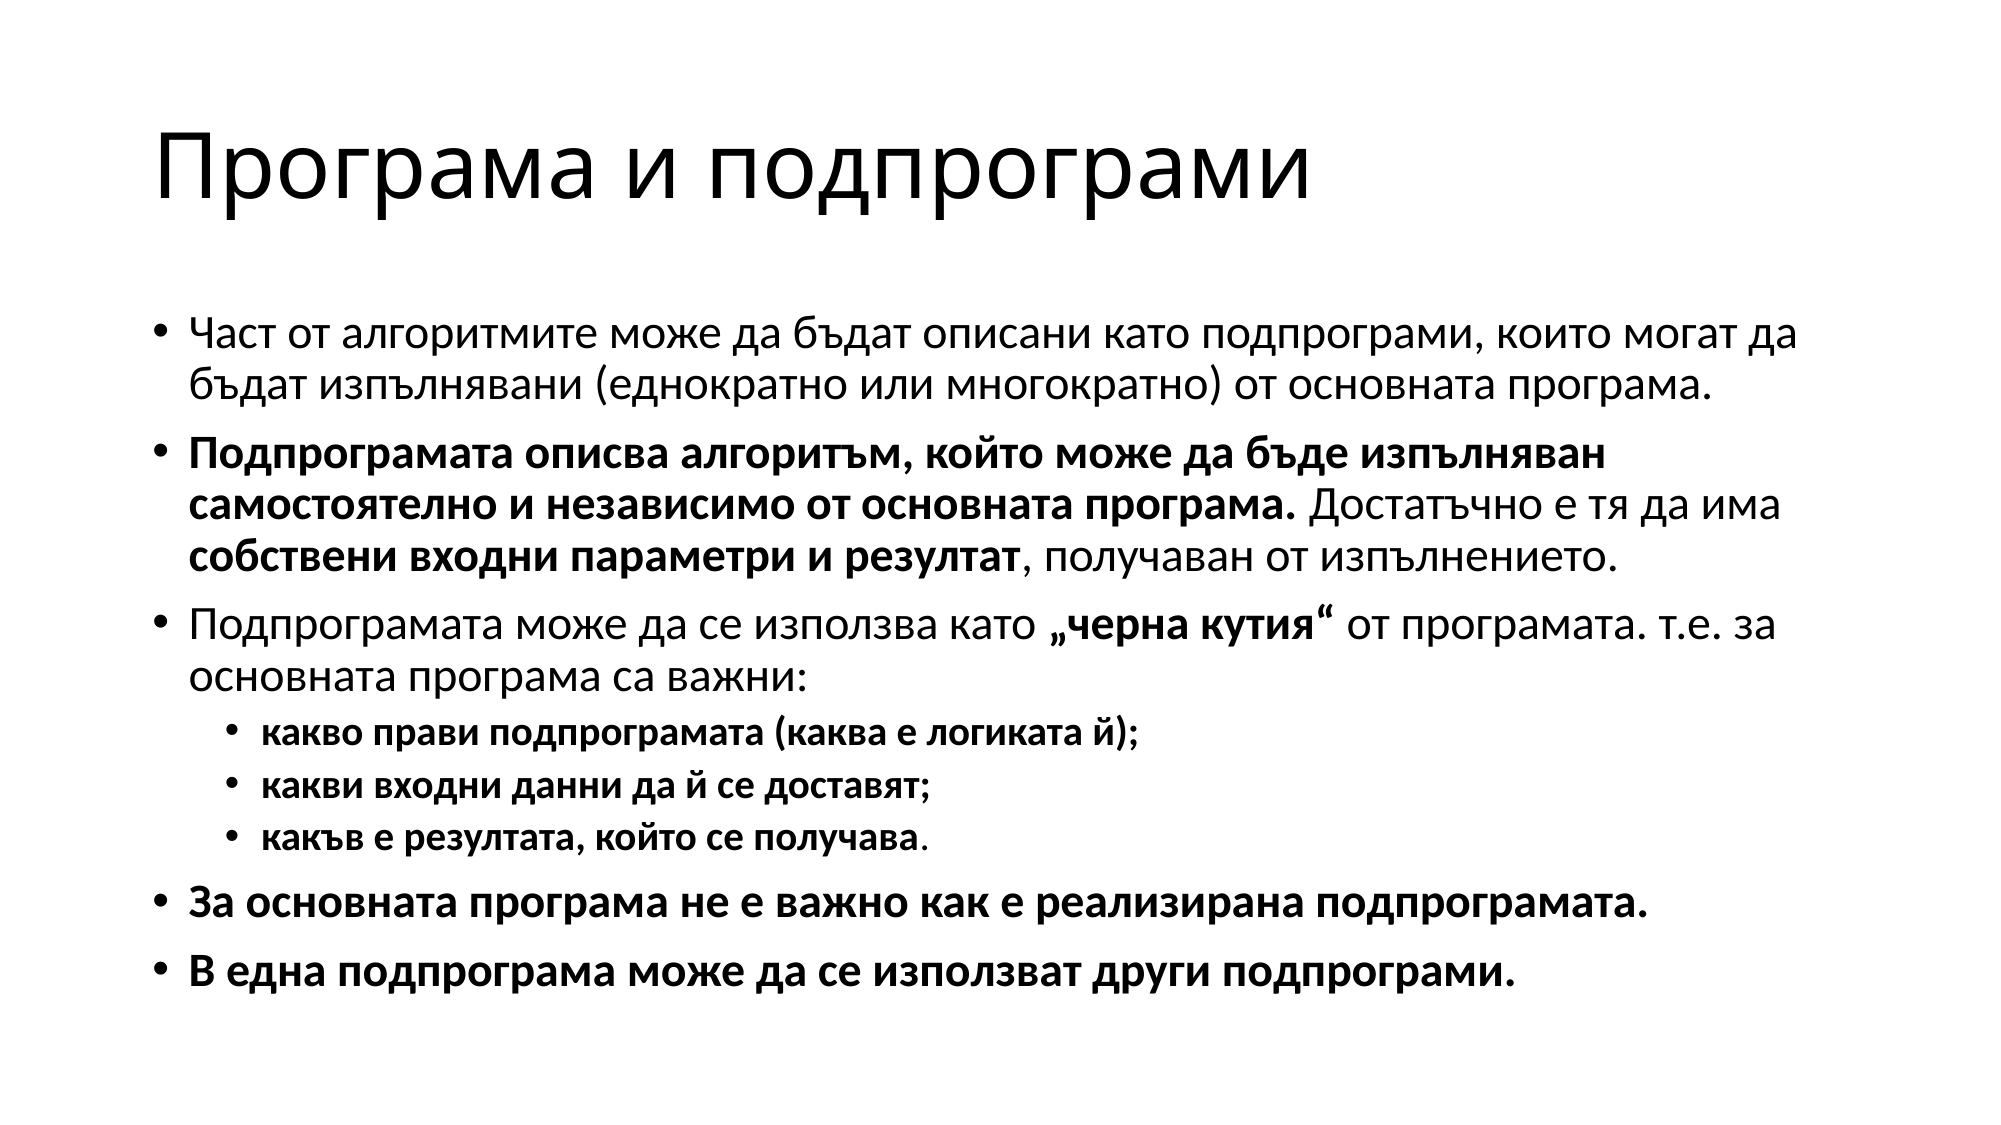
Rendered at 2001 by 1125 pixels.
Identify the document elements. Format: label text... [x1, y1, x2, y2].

list Част от алгоритмите може да бъдат описани като подпрограми, които могат да бъдат изпълнявани (еднократно или многократно) от основната програма. Подпрограмата описва алгоритъм, който може да бъде изпълняван самостоятелно и независимо от основната програма. Достатъчно е тя да има собствени входни параметри и резултат, получаван от изпълнението. Подпрограмата може да се използва като „черна кутия“ от програмата. т.е. за основната програма са важни: какво прави подпрограмата (каква е логиката й); какви входни данни да й се доставят; какъв е резултата, който се получава. За основната програма не е важно как е реализирана подпрограмата. В една подпрограма може да се използват други подпрограми. [137, 299, 1863, 1014]
title Програма и подпрограми [137, 59, 1863, 278]
